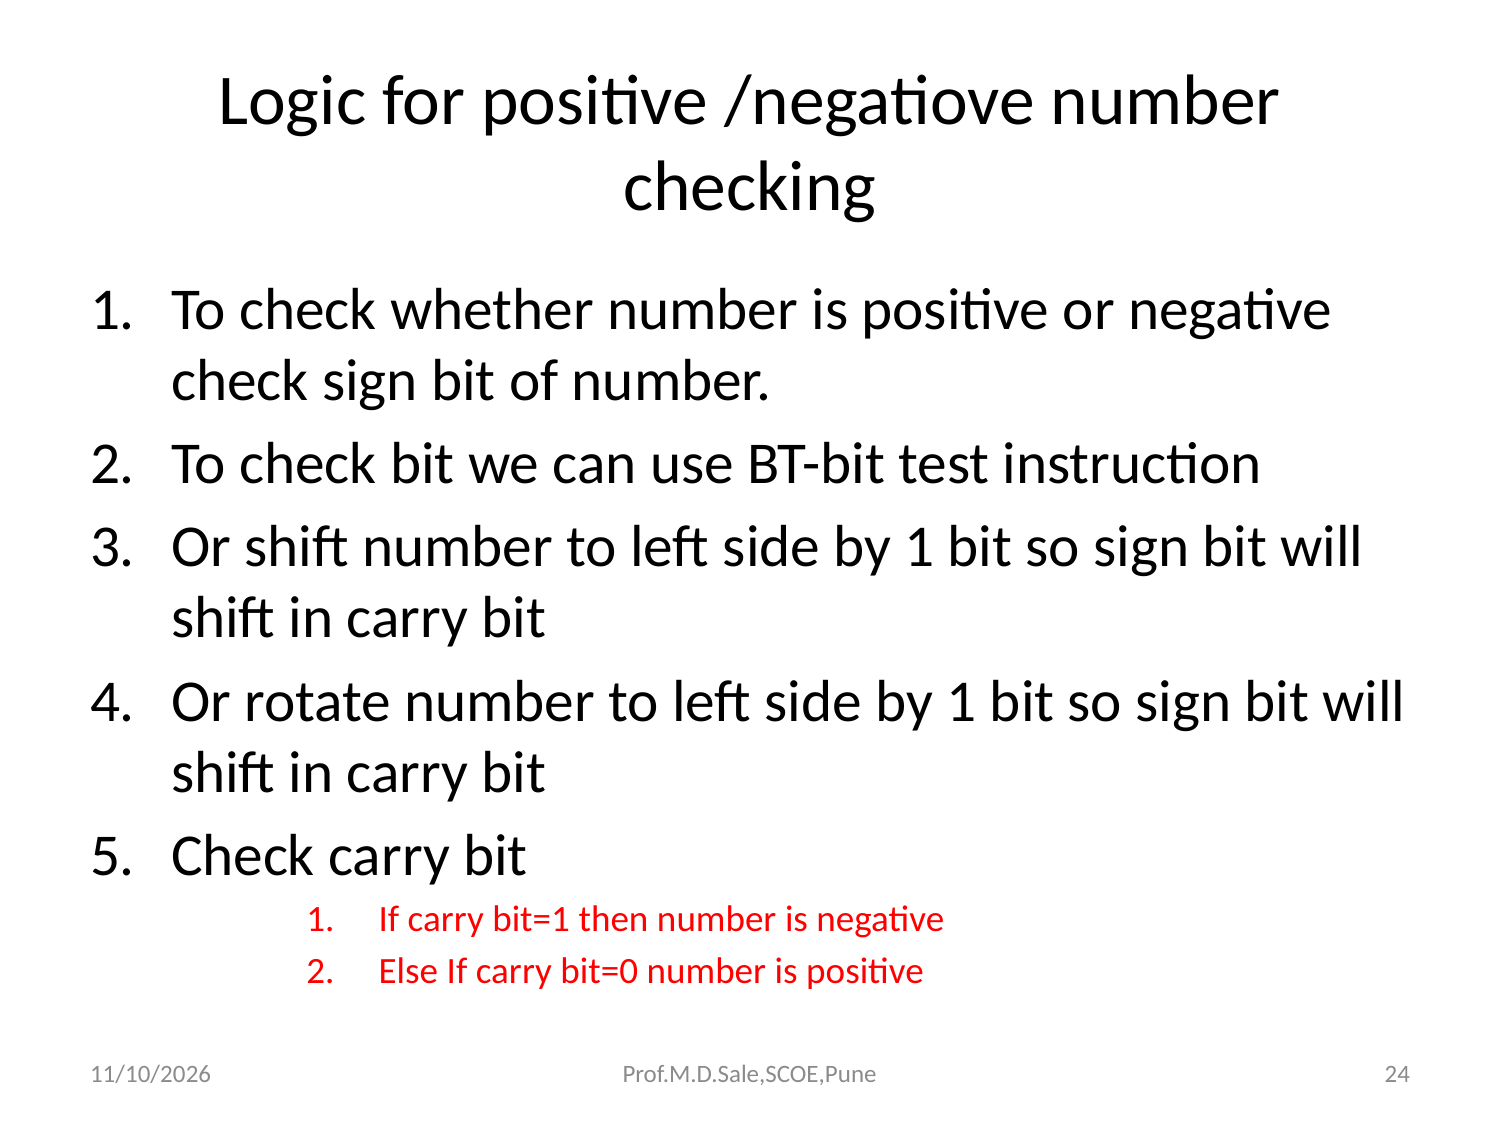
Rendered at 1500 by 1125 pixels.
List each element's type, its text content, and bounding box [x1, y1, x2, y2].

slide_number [75, 1042, 425, 1103]
title Logic for positive /negatiove number checking [75, 45, 1425, 233]
list To check whether number is positive or negative check sign bit of number. To check bit we can use BT-bit test instruction Or shift number to left side by 1 bit so sign bit will shift in carry bit Or rotate number to left side by 1 bit so sign bit will shift in carry bit Check carry bit If carry bit=1 then number is negative Else If carry bit=0 number is positive [75, 262, 1425, 1005]
slide_number 24 [1074, 1042, 1425, 1103]
footer Prof.M.D.Sale,SCOE,Pune [512, 1042, 988, 1103]
